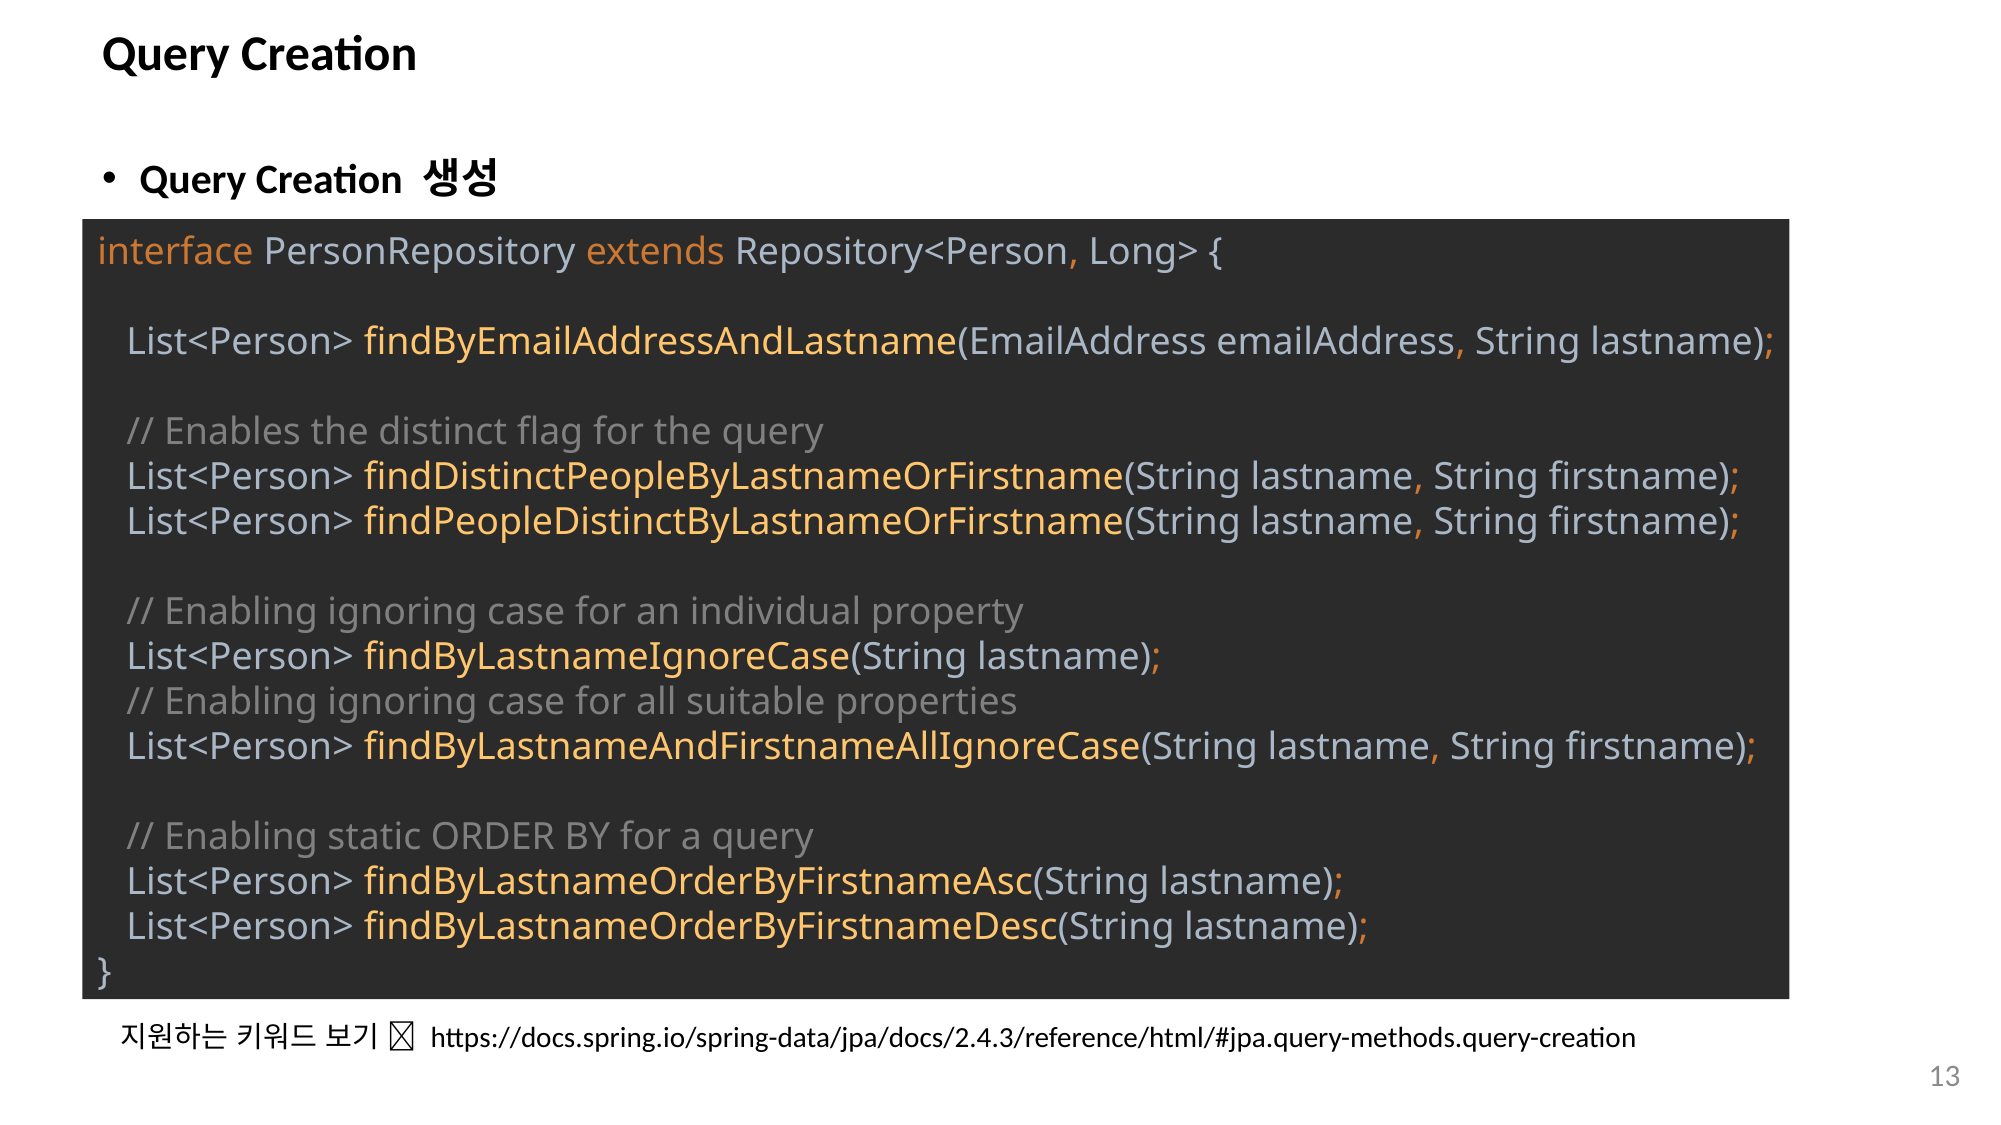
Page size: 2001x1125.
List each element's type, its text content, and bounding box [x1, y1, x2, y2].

list Query Creation 생성 [87, 124, 1909, 1066]
title Query Creation [87, 26, 1812, 83]
text_box interface PersonRepository extends Repository<Person, Long> { List<Person> findByEmailAddressAndLastname(EmailAddress emailAddress, String lastname); // Enables the distinct flag for the query List<Person> findDistinctPeopleByLastnameOrFirstname(String lastname, String firstname); List<Person> findPeopleDistinctByLastnameOrFirstname(String lastname, String firstname); // Enabling ignoring case for an individual property List<Person> findByLastnameIgnoreCase(String lastname); // Enabling ignoring case for all suitable properties List<Person> findByLastnameAndFirstnameAllIgnoreCase(String lastname, String firstname); // Enabling static ORDER BY for a query List<Person> findByLastnameOrderByFirstnameAsc(String lastname); List<Person> findByLastnameOrderByFirstnameDesc(String lastname); } [82, 219, 1790, 1000]
text_box 지원하는 키워드 보기  https://docs.spring.io/spring-data/jpa/docs/2.4.3/reference/html/#jpa.query-methods.query-creation [105, 1011, 1767, 1062]
slide_number 13 [1412, 1042, 1976, 1106]
